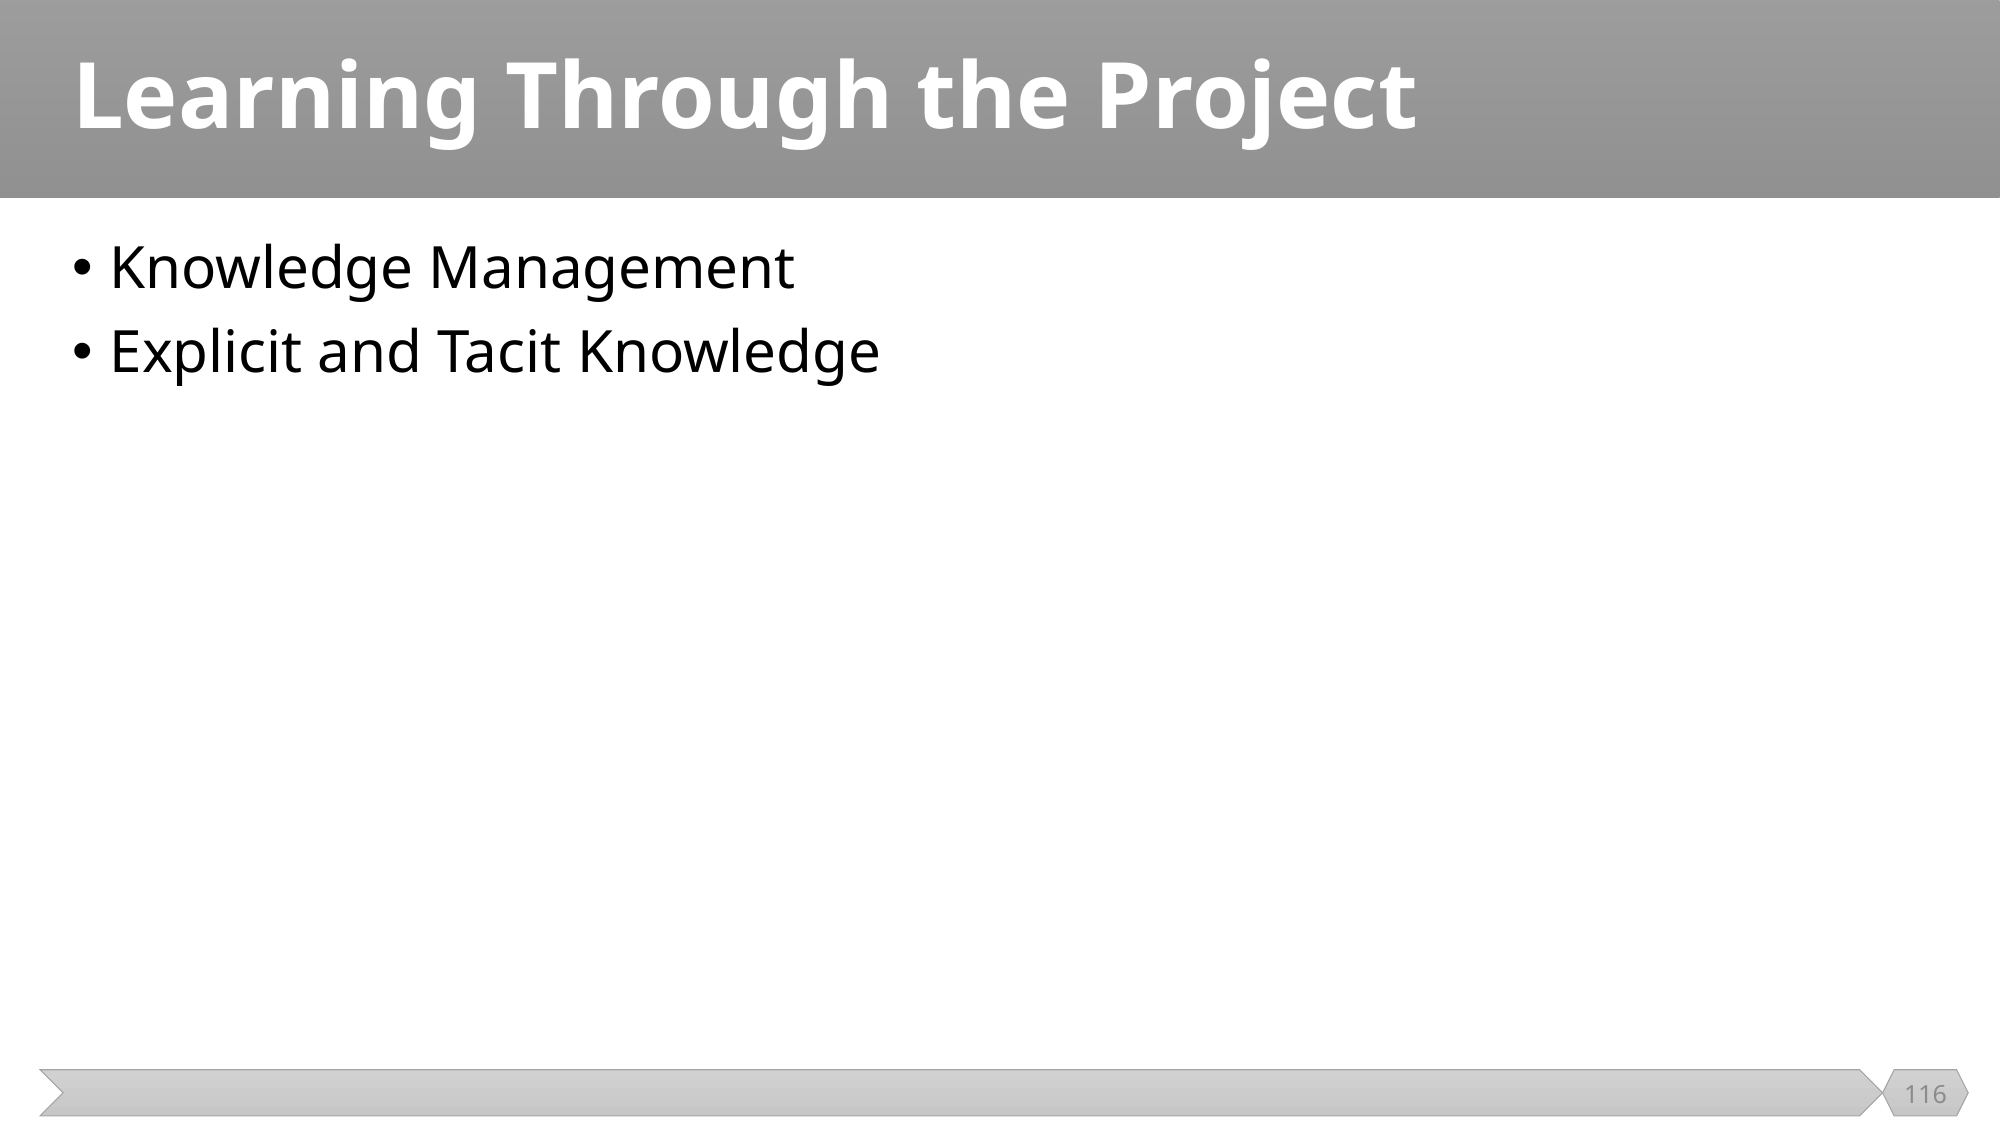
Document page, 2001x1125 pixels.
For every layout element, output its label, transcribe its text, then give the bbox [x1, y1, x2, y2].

slide_number 116 [1882, 1065, 1969, 1125]
list Knowledge Management Explicit and Tacit Knowledge [56, 230, 1969, 1010]
title Learning Through the Project [56, 0, 1969, 199]
